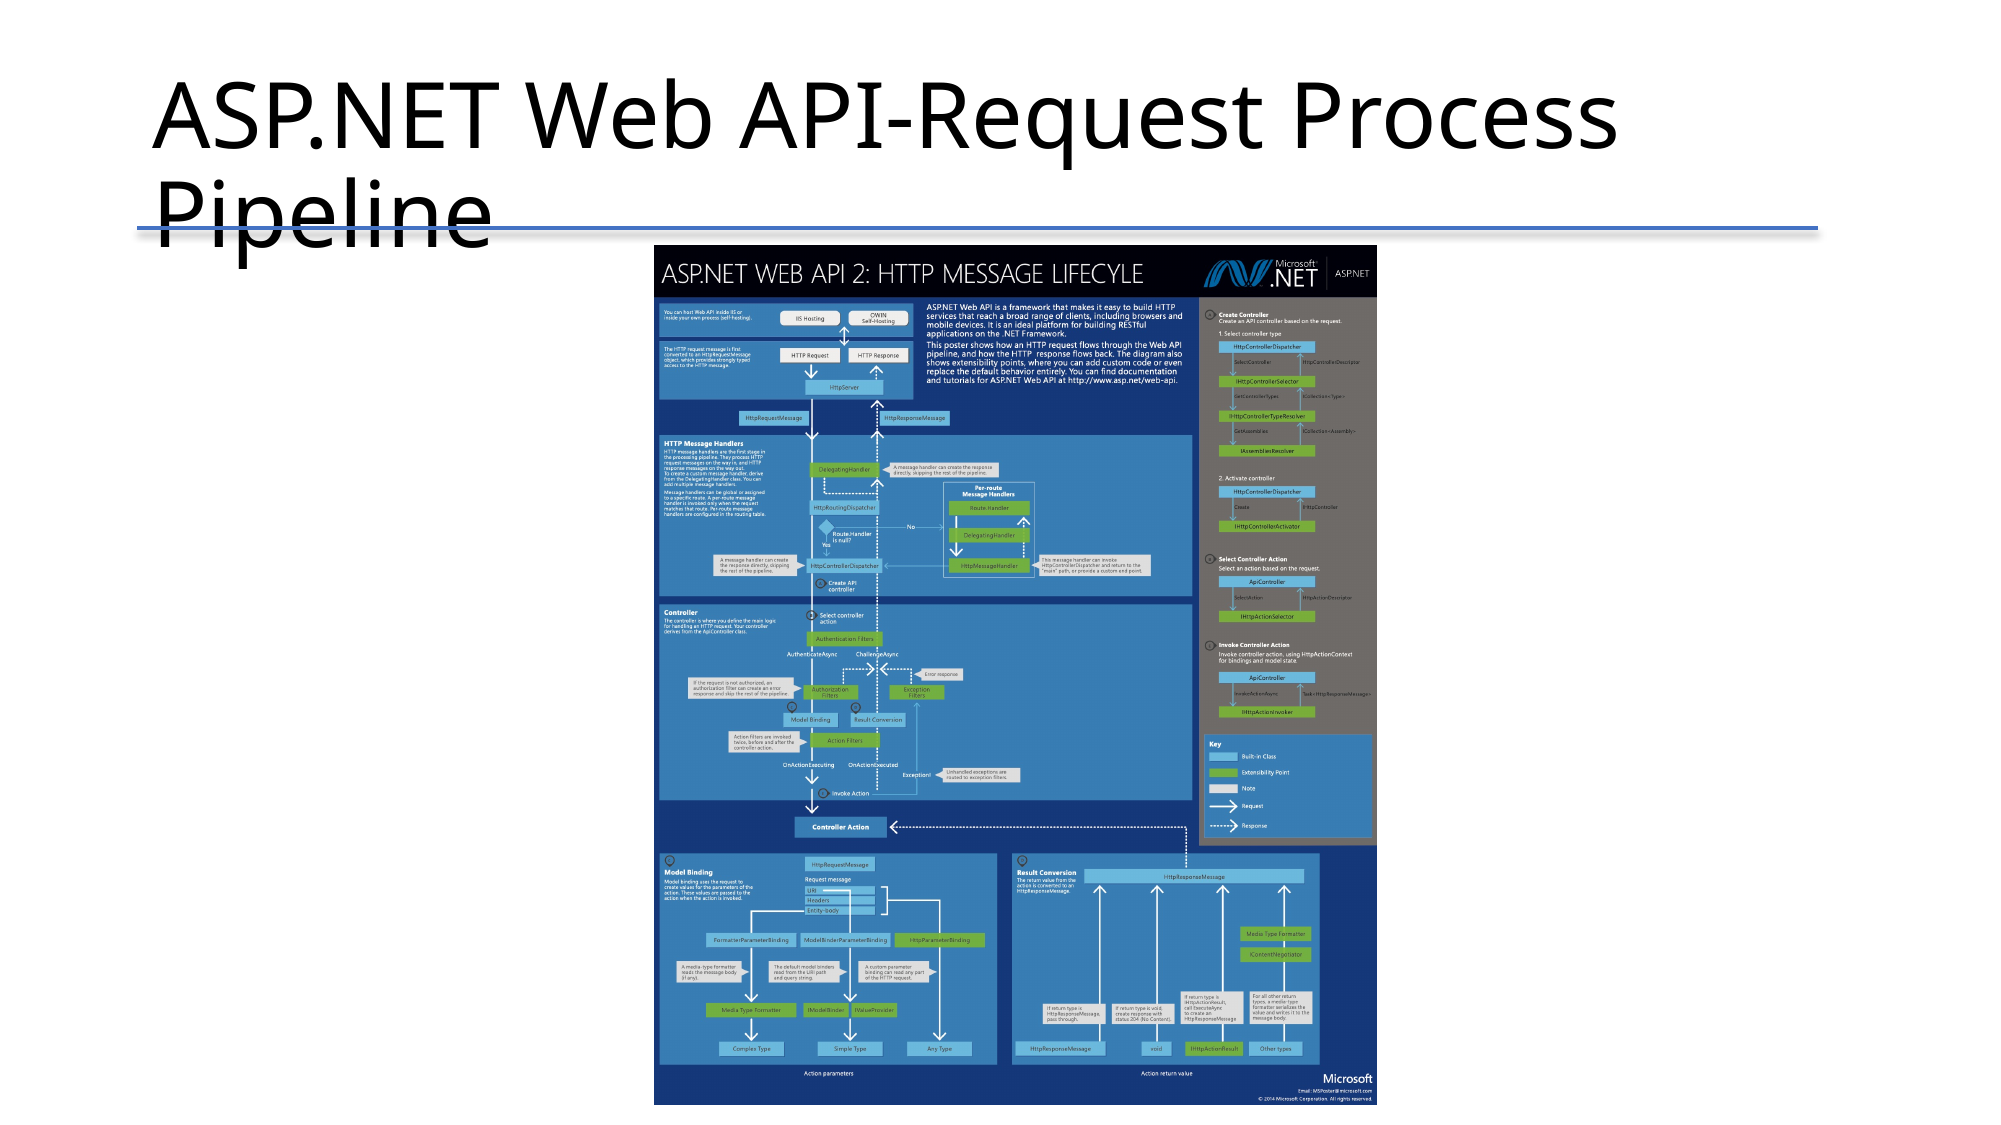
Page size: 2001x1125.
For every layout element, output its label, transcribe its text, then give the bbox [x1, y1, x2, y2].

title ASP.NET Web API-Request Process Pipeline [137, 59, 1863, 278]
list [654, 245, 1377, 1105]
